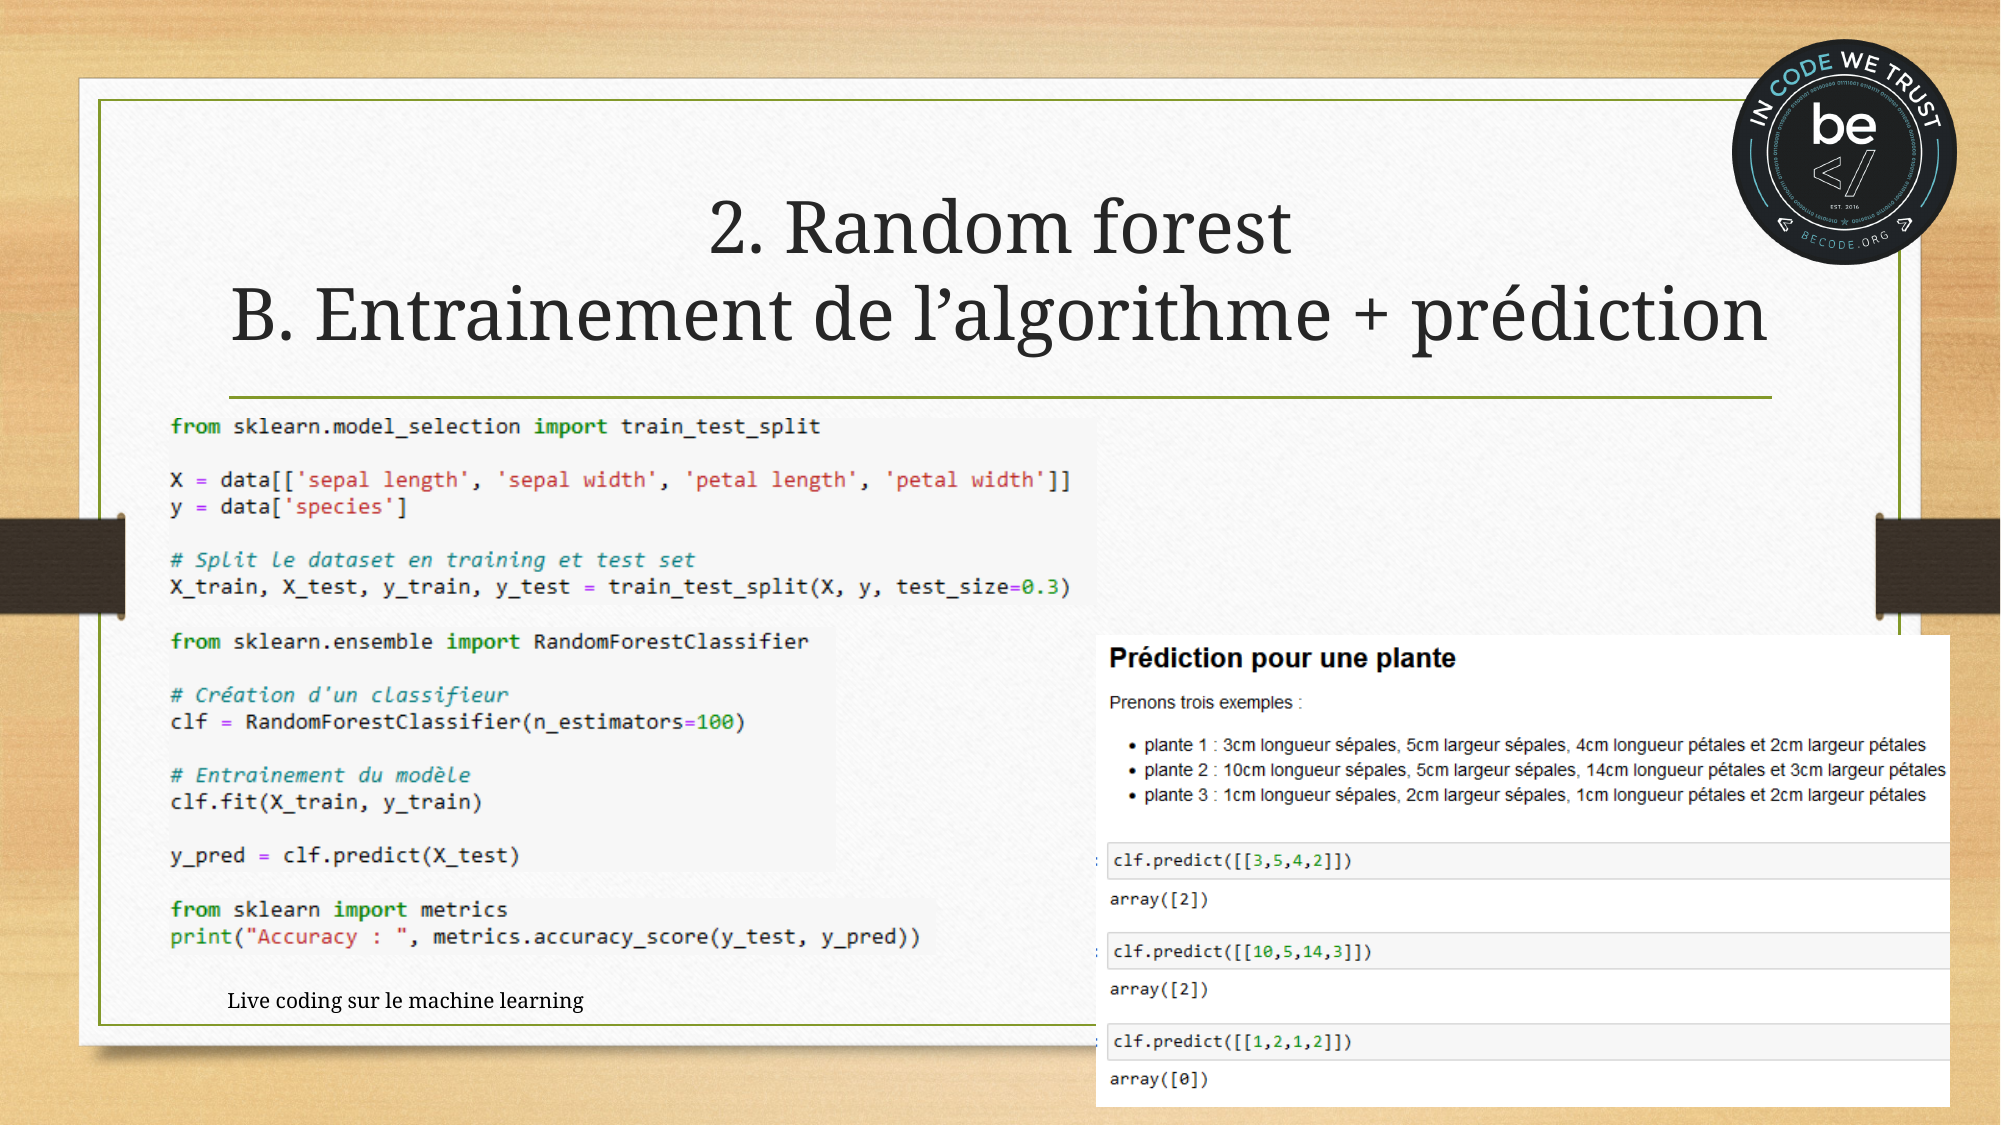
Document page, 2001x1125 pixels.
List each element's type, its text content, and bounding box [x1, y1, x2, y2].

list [169, 418, 1097, 605]
footer Live coding sur le machine learning [212, 979, 1096, 1025]
title 2. Random forest B. Entrainement de l’algorithme + prédiction [212, 161, 1788, 375]
picture [0, 0, 2001, 1125]
